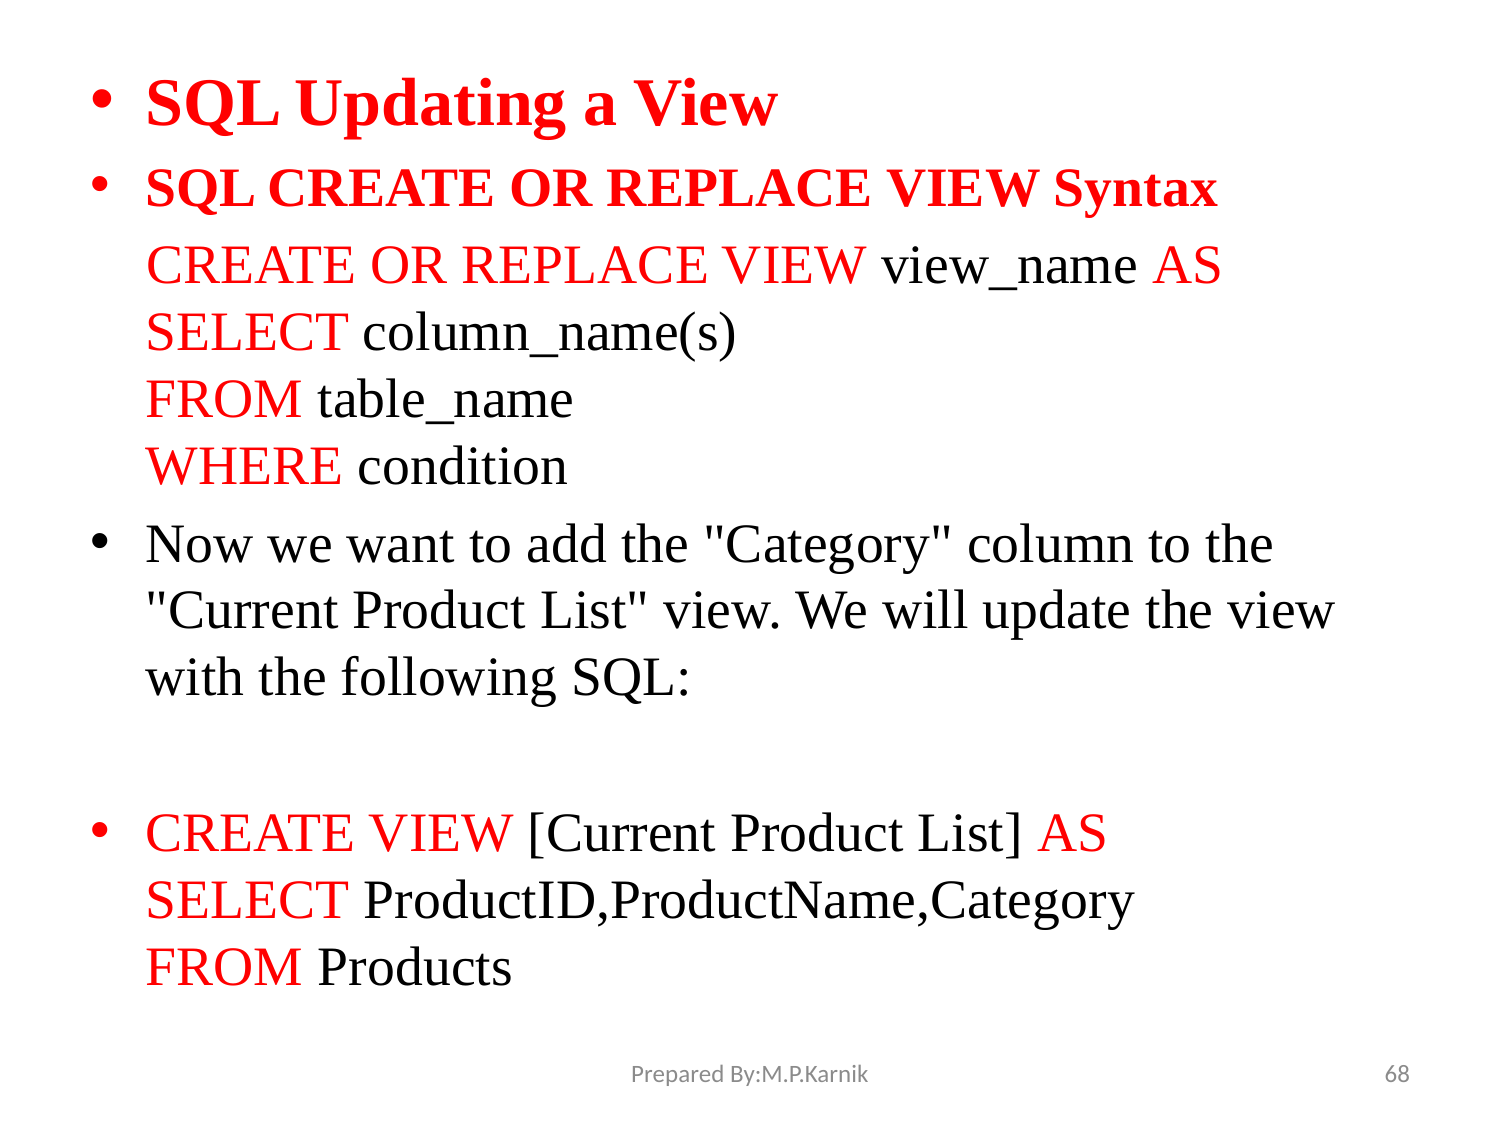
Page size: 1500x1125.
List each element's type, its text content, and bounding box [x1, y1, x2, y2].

footer Prepared By:M.P.Karnik [512, 1042, 988, 1103]
slide_number 68 [1074, 1042, 1425, 1103]
list SQL Updating a View SQL CREATE OR REPLACE VIEW Syntax CREATE OR REPLACE VIEW view_name AS SELECT column_name(s) FROM table_name WHERE condition Now we want to add the "Category" column to the "Current Product List" view. We will update the view with the following SQL: CREATE VIEW [Current Product List] AS SELECT ProductID,ProductName,Category FROM Products [75, 50, 1425, 1075]
